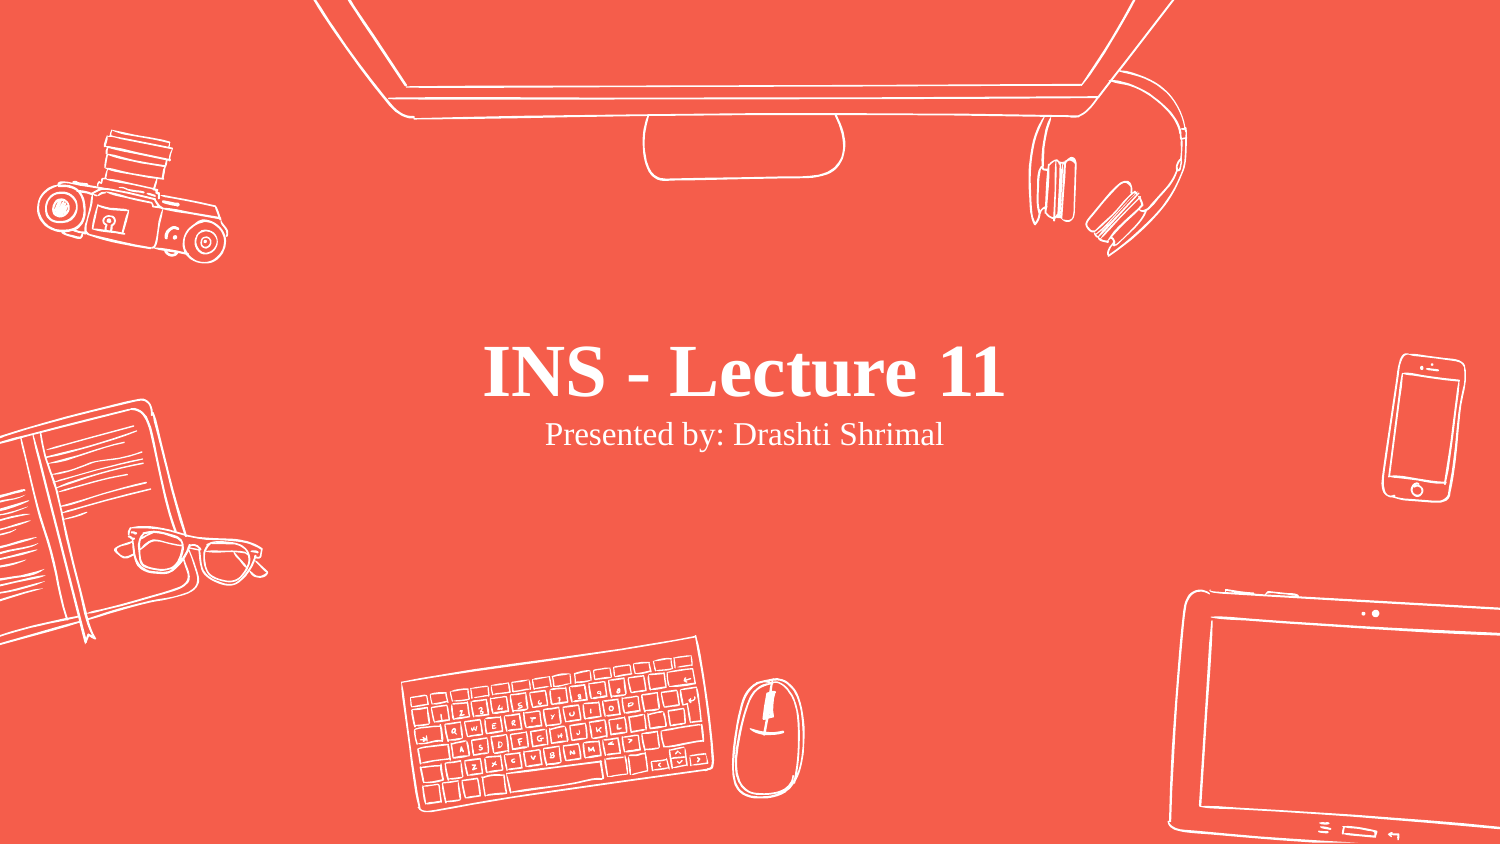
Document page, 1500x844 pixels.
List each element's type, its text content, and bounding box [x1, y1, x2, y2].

title INS - Lecture 11 Presented by: Drashti Shrimal [255, 230, 1235, 614]
